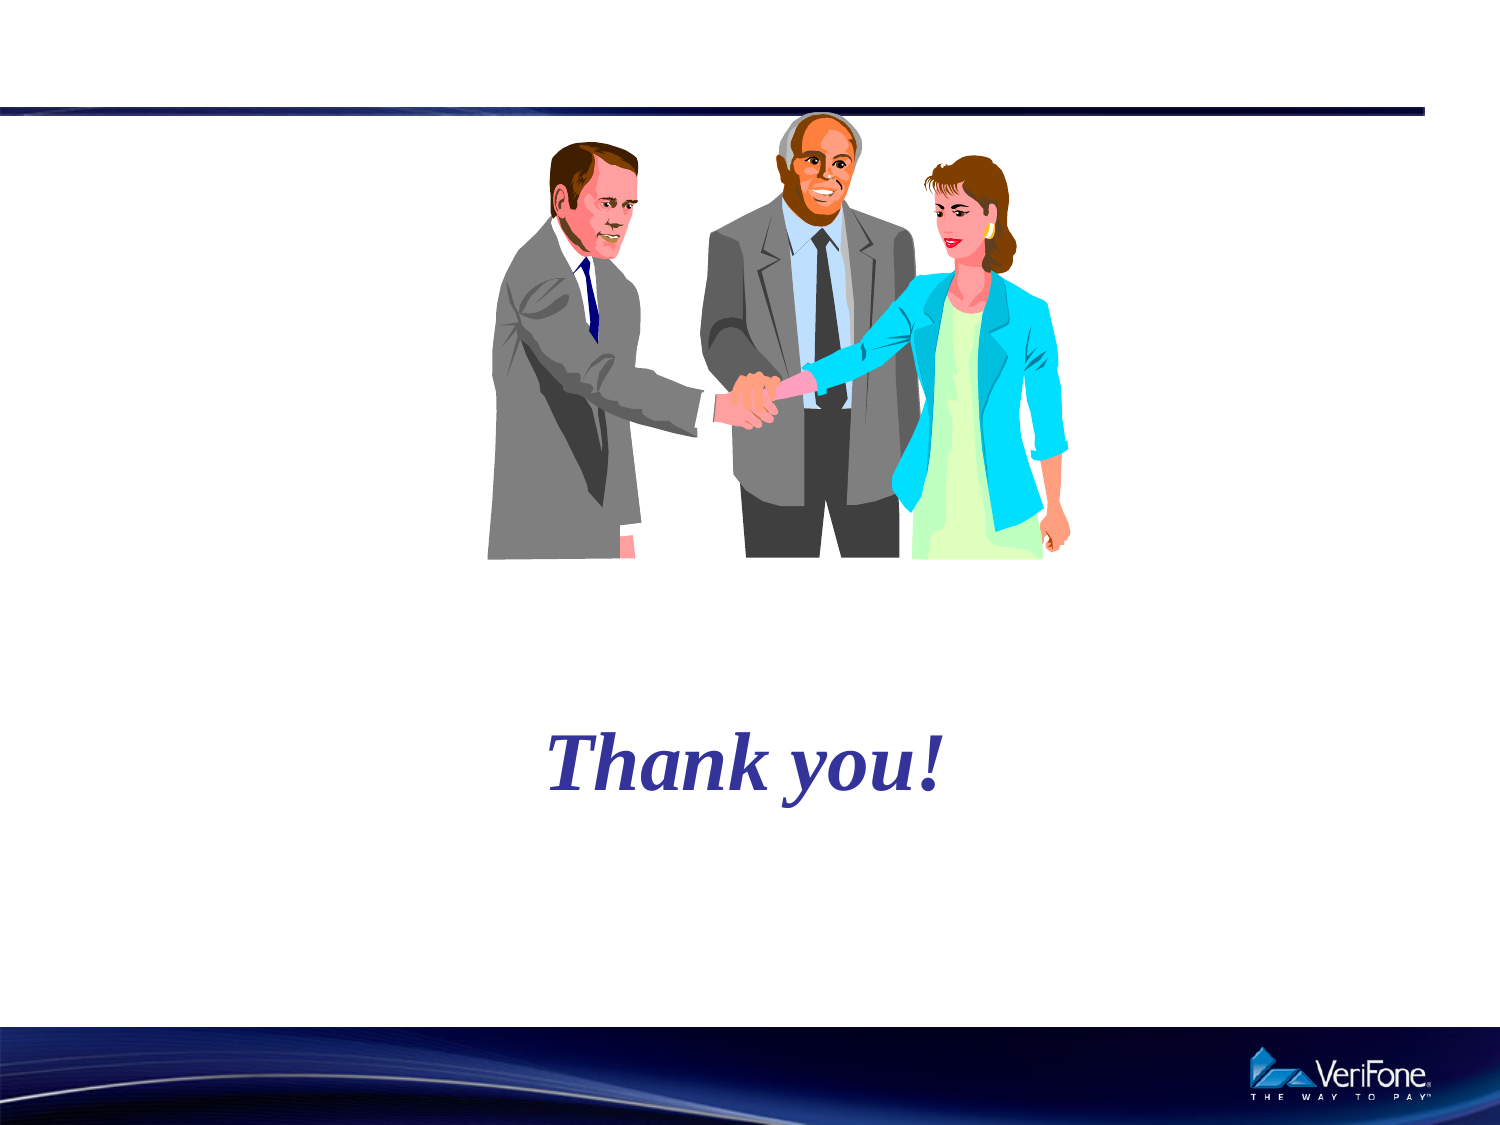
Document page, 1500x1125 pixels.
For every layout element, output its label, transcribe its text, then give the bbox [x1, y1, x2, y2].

picture [0, 1027, 1500, 1125]
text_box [487, 112, 1071, 561]
picture [0, 107, 1425, 116]
text_box Thank you! [149, 699, 1363, 815]
